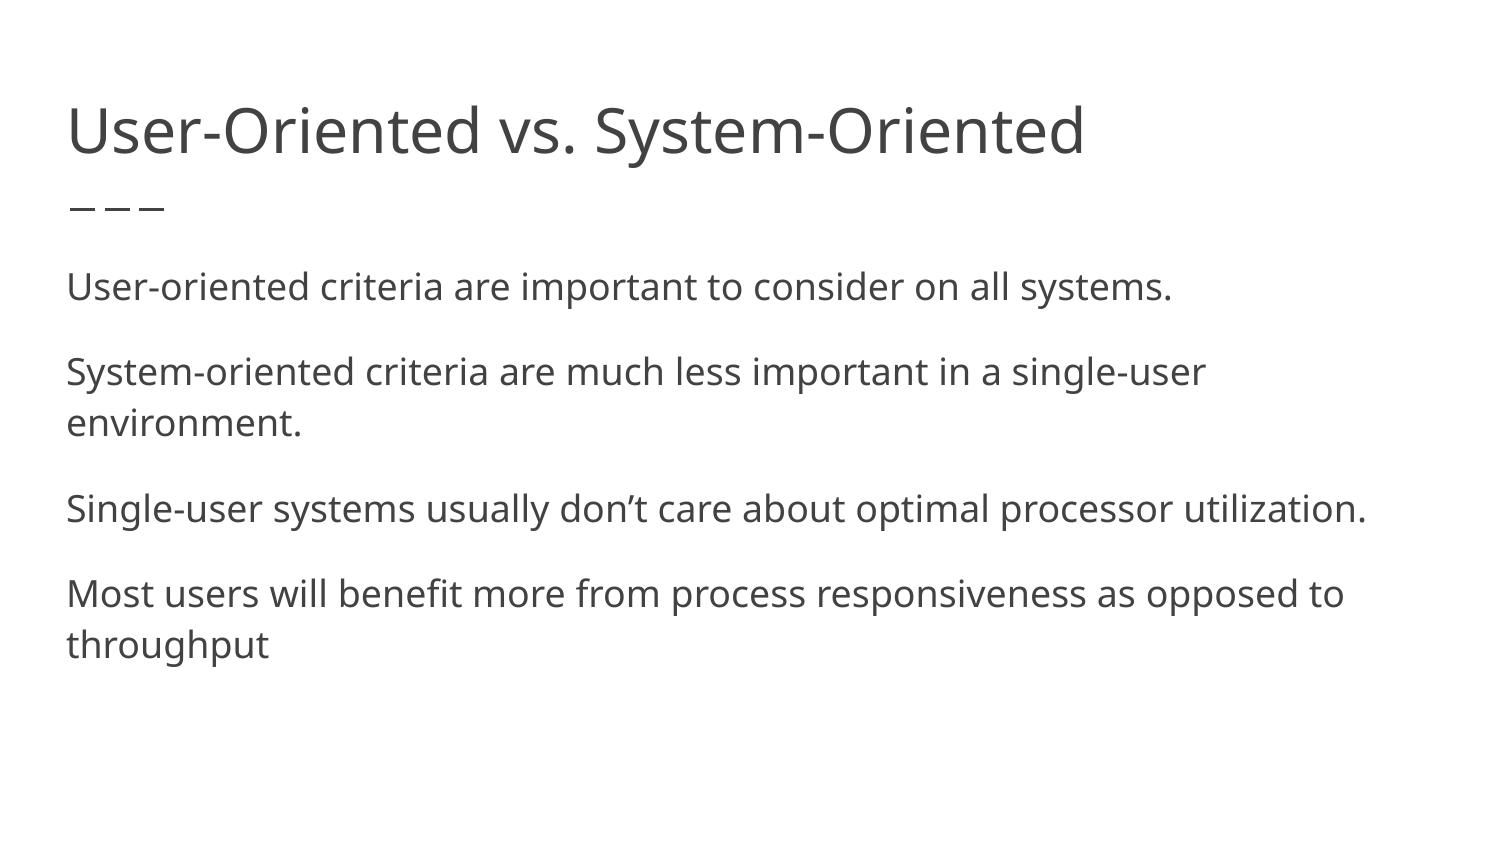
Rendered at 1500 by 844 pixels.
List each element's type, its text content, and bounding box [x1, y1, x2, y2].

title User-Oriented vs. System-Oriented [51, 61, 1449, 182]
list User-oriented criteria are important to consider on all systems. System-oriented criteria are much less important in a single-user environment. Single-user systems usually don’t care about optimal processor utilization. Most users will benefit more from process responsiveness as opposed to throughput [51, 240, 1449, 750]
